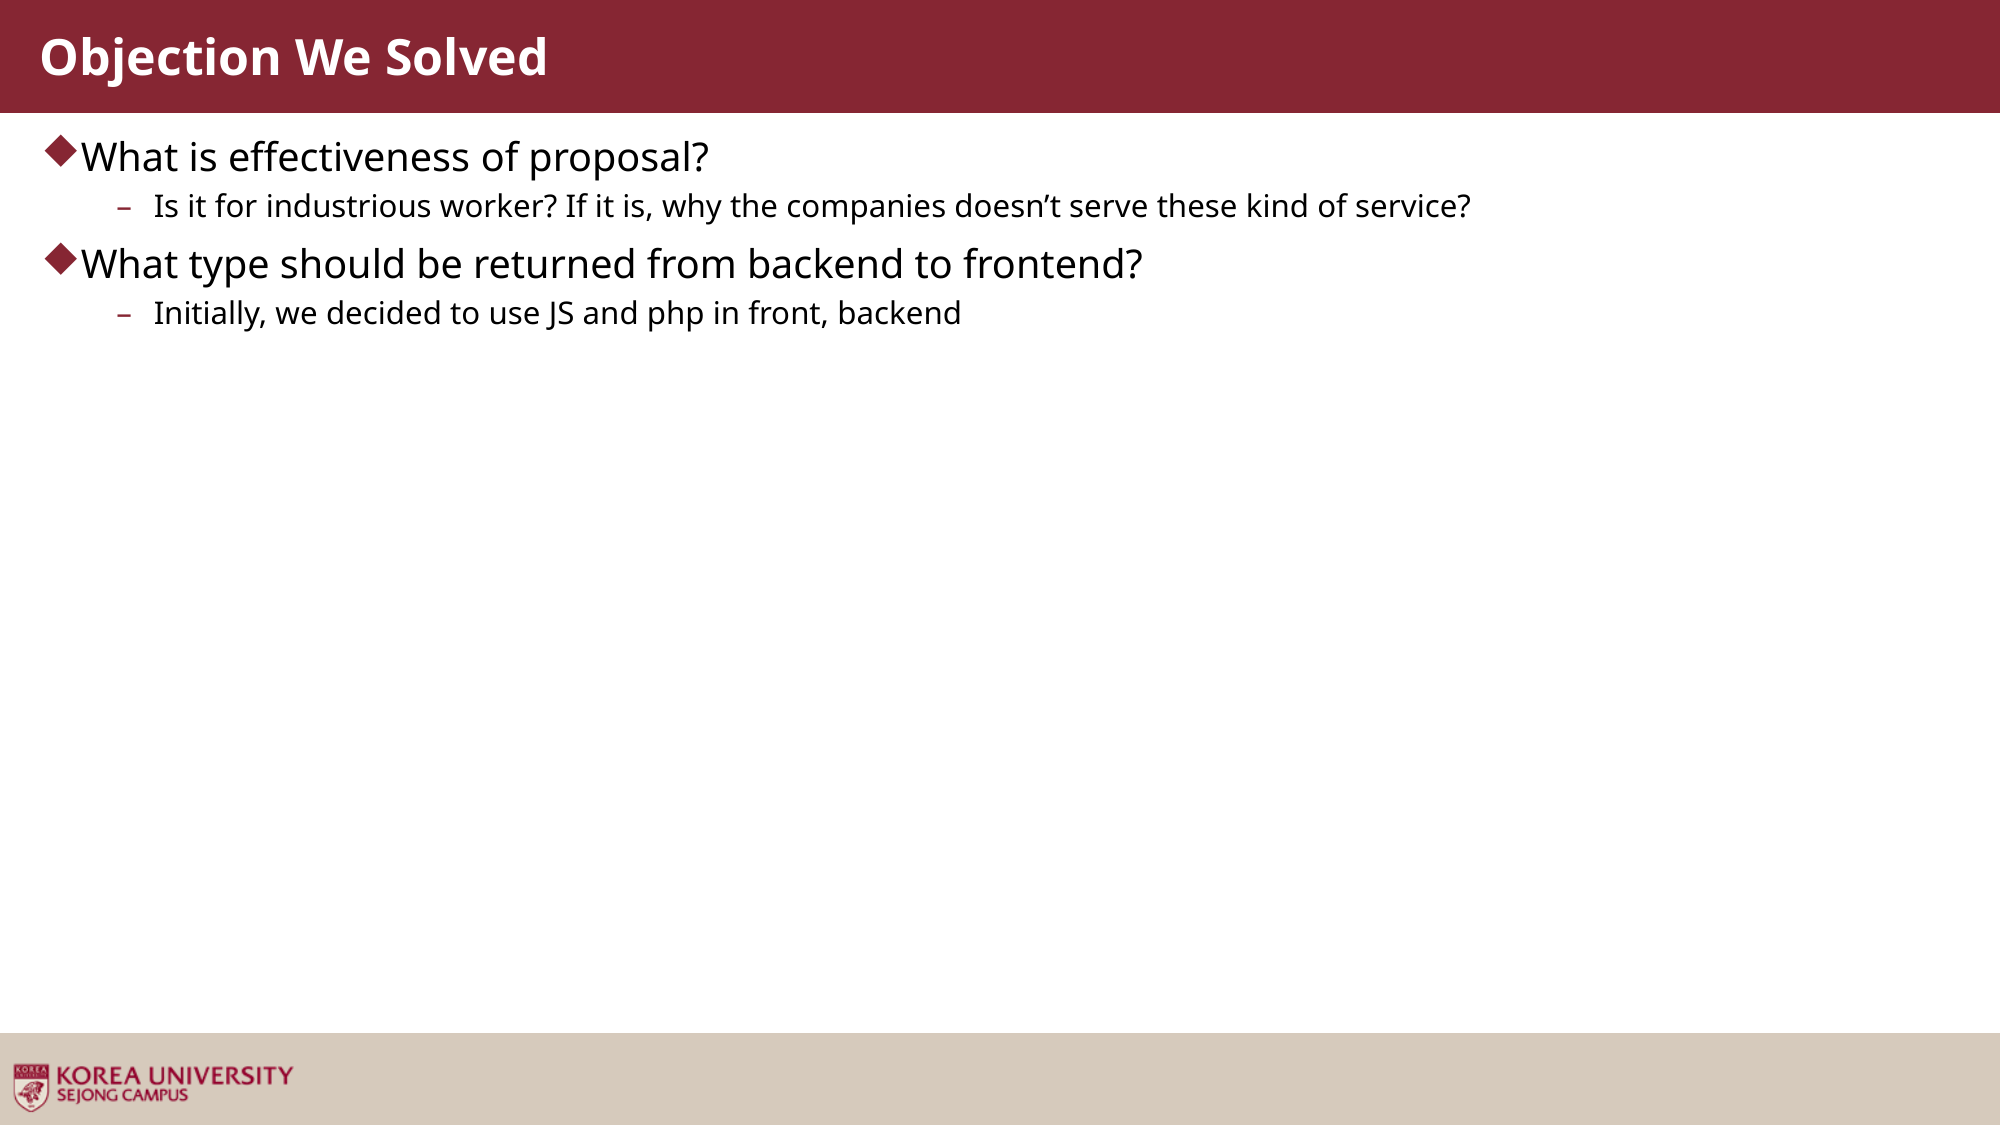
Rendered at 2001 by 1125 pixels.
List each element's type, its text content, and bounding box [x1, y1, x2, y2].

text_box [0, 1033, 2000, 1125]
text_box [0, 0, 2000, 113]
list What is effectiveness of proposal? Is it for industrious worker? If it is, why the companies doesn’t serve these kind of service? What type should be returned from backend to frontend? Initially, we decided to use JS and php in front, backend [26, 129, 1934, 980]
text_box Objection We Solved [25, 17, 564, 93]
